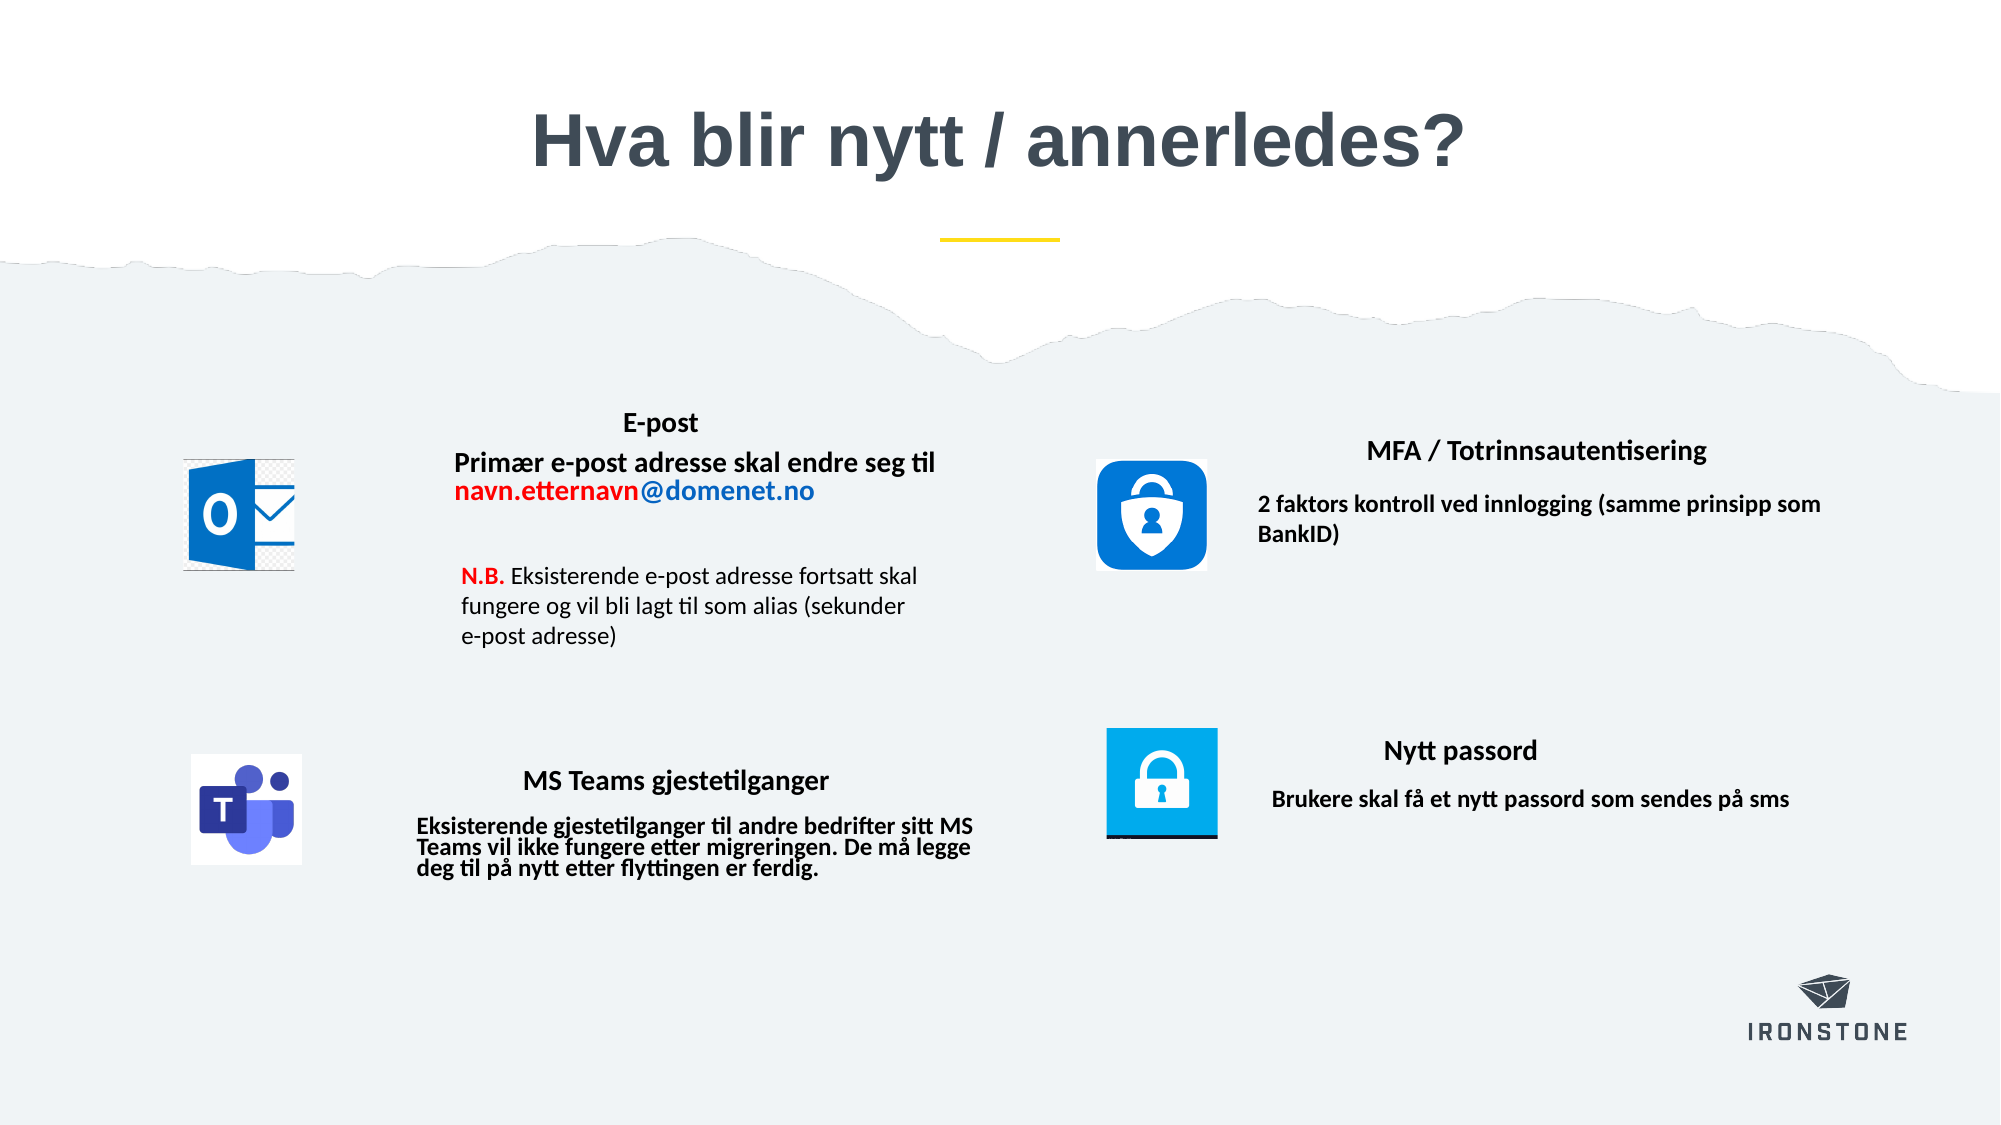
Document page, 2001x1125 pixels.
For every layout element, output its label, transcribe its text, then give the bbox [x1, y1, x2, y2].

list Eksisterende gjestetilganger til andre bedrifter sitt MS Teams vil ikke fungere etter migreringen. De må legge deg til på nytt etter flyttingen er ferdig. [396, 810, 995, 885]
picture [1734, 941, 1926, 1084]
list MFA / Totrinnsautentisering [1241, 433, 1839, 474]
picture [1096, 459, 1208, 571]
text_box N.B. Eksisterende e-post adresse fortsatt skal fungere og vil bli lagt til som alias (sekunder e-post adresse) [446, 522, 945, 658]
picture [190, 753, 302, 866]
list MS Teams gjestetilganger [377, 763, 976, 804]
title Hva blir nytt / annerledes? [137, 48, 1863, 191]
picture [1136, 751, 1189, 807]
picture [183, 459, 295, 571]
list 2 faktors kontroll ved innlogging (samme prinsipp som BankID) [1241, 479, 1839, 555]
list Primær e-post adresse skal endre seg til navn.etternavn@domenet.no [362, 453, 1029, 597]
list Brukere skal få et nytt passord som sendes på sms [1232, 783, 1831, 858]
list E-post [362, 405, 961, 446]
list Nytt passord [1218, 733, 1760, 775]
picture [0, 0, 2000, 393]
picture [1106, 836, 1218, 840]
